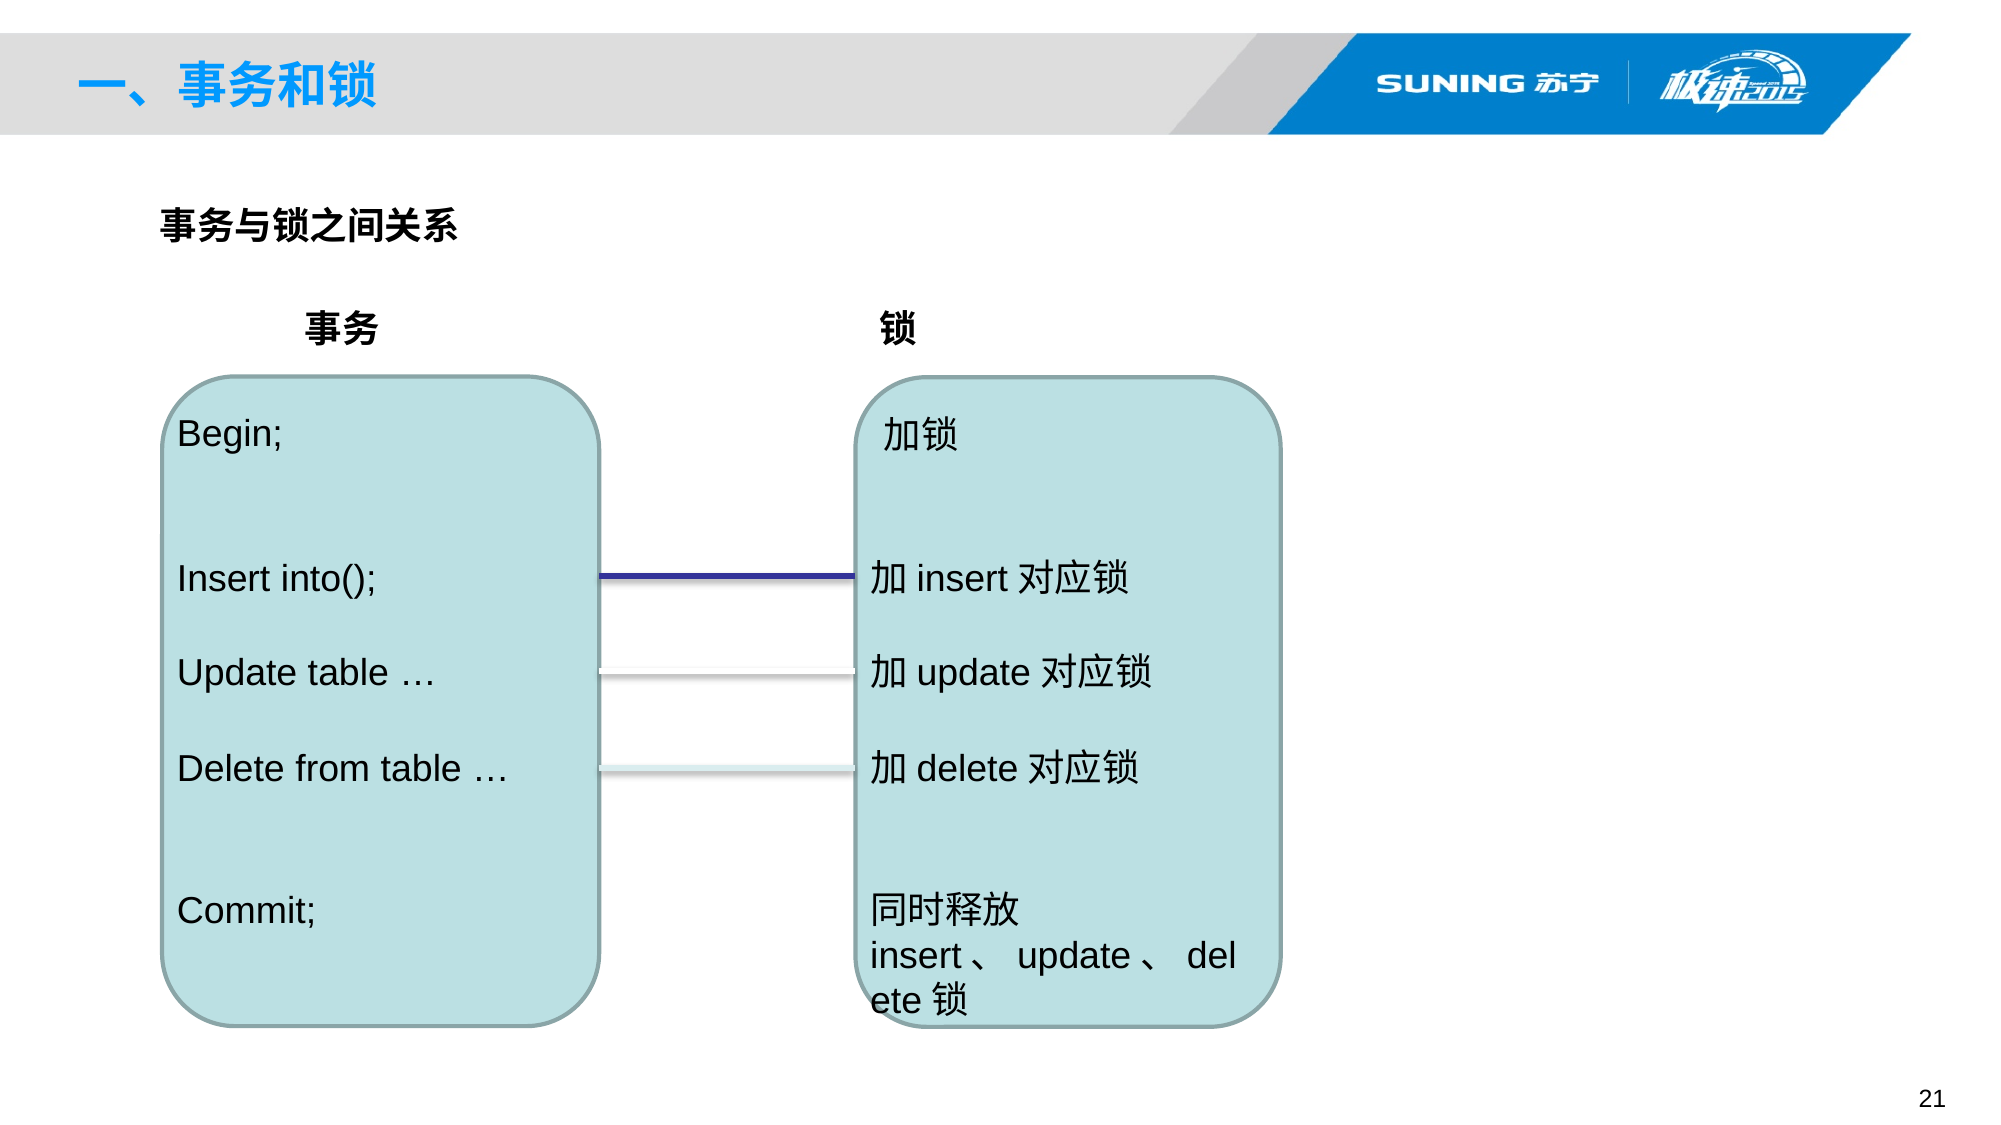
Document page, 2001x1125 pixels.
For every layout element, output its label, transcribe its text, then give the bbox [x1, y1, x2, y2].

text_box Insert into(); [162, 546, 600, 607]
text_box Update table … [162, 640, 600, 701]
text_box Begin; [162, 401, 456, 461]
text_box 事务 锁 [162, 297, 1429, 358]
text_box Commit; [162, 879, 550, 939]
text_box 加delete对应锁 [855, 736, 1256, 796]
text_box 加锁 [869, 403, 1257, 464]
picture [0, 0, 2001, 1125]
text_box 加insert对应锁 [855, 546, 1262, 607]
text_box [159, 374, 602, 1029]
text_box Delete from table … [162, 736, 600, 796]
title 一、事务和锁 [62, 33, 1327, 134]
text_box 同时释放insert、update、delete锁 [855, 879, 1258, 1029]
text_box [853, 375, 1283, 1011]
text_box 加update对应锁 [855, 640, 1257, 701]
text_box 事务与锁之间关系 [144, 172, 1890, 255]
